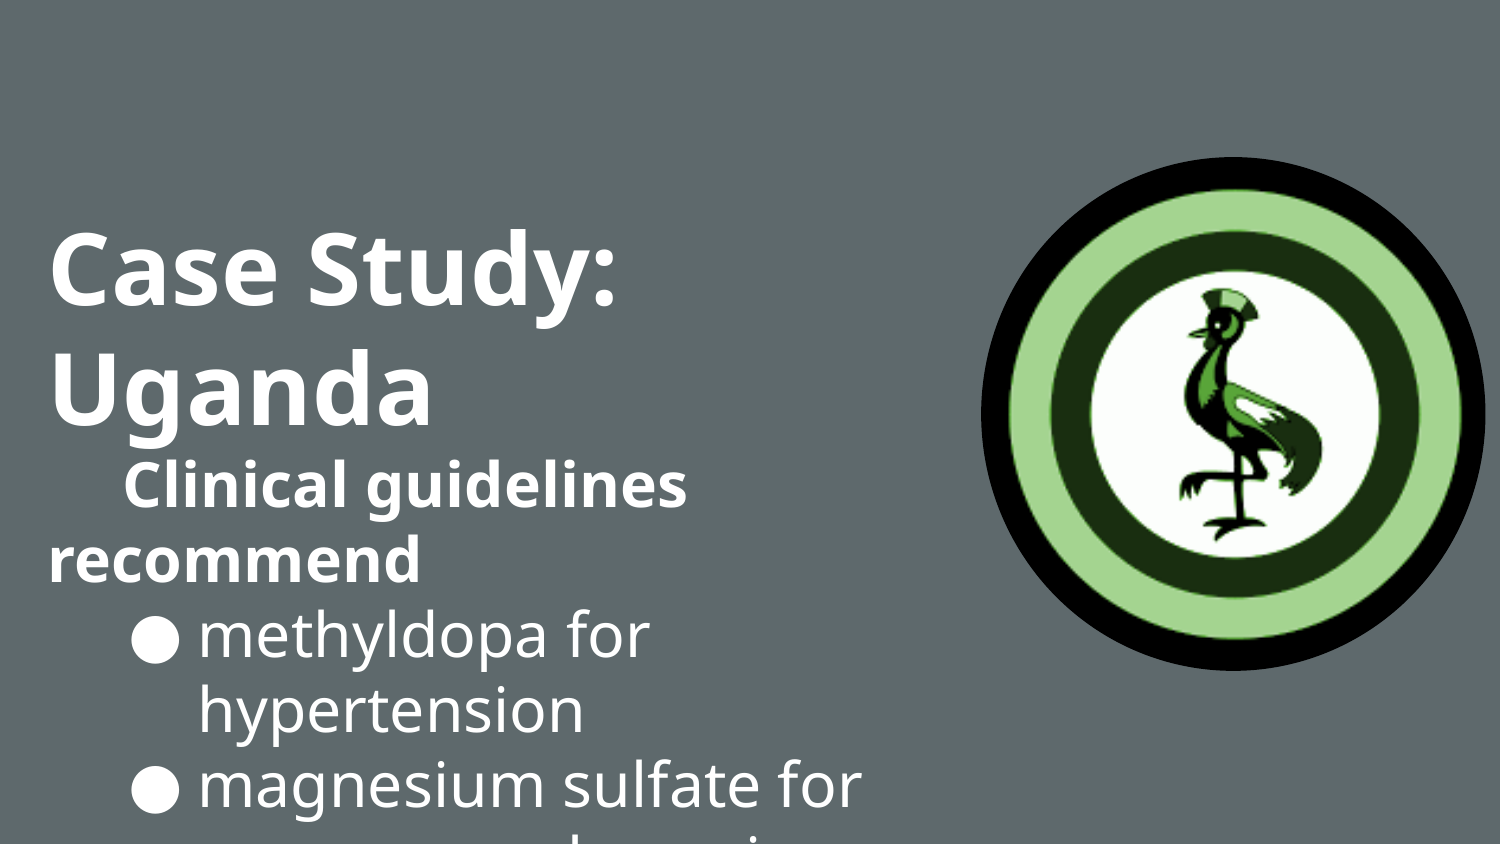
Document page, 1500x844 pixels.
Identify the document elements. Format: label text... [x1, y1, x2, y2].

text_box Case Study: Uganda Clinical guidelines recommend methyldopa for hypertension magnesium sulfate for severe preeclampsia [32, 190, 990, 802]
picture [980, 156, 1486, 672]
